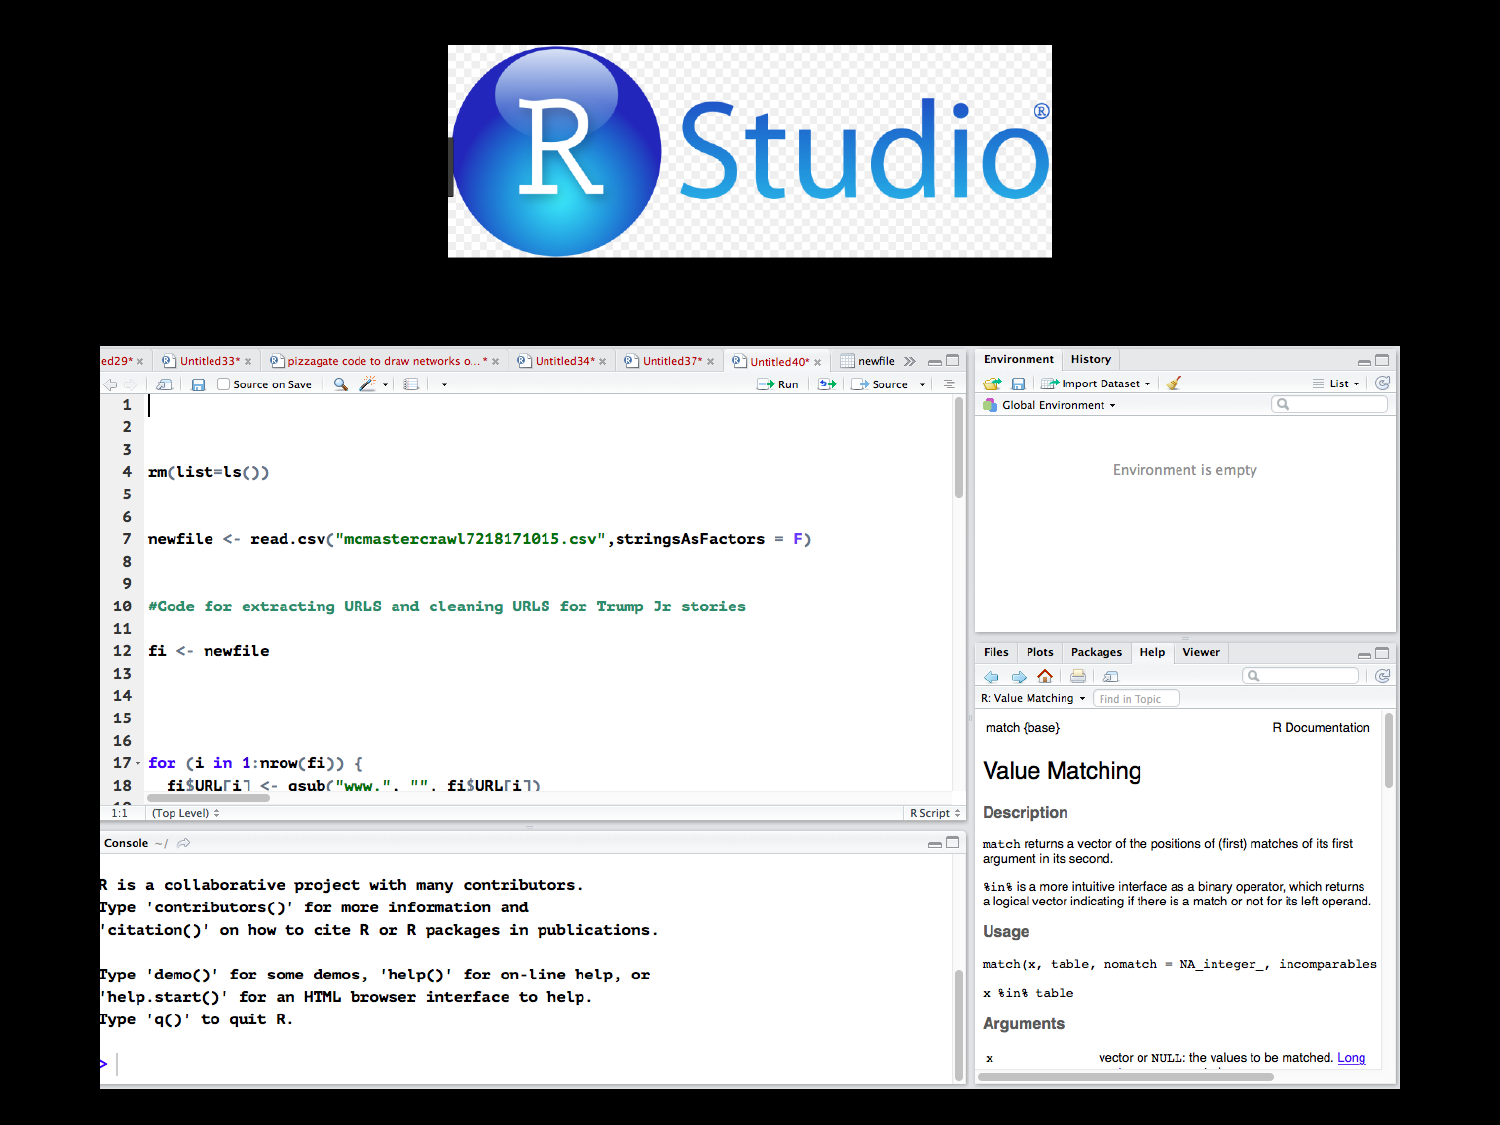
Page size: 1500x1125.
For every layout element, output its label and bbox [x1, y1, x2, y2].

list [100, 346, 1400, 1090]
picture [448, 44, 1052, 258]
